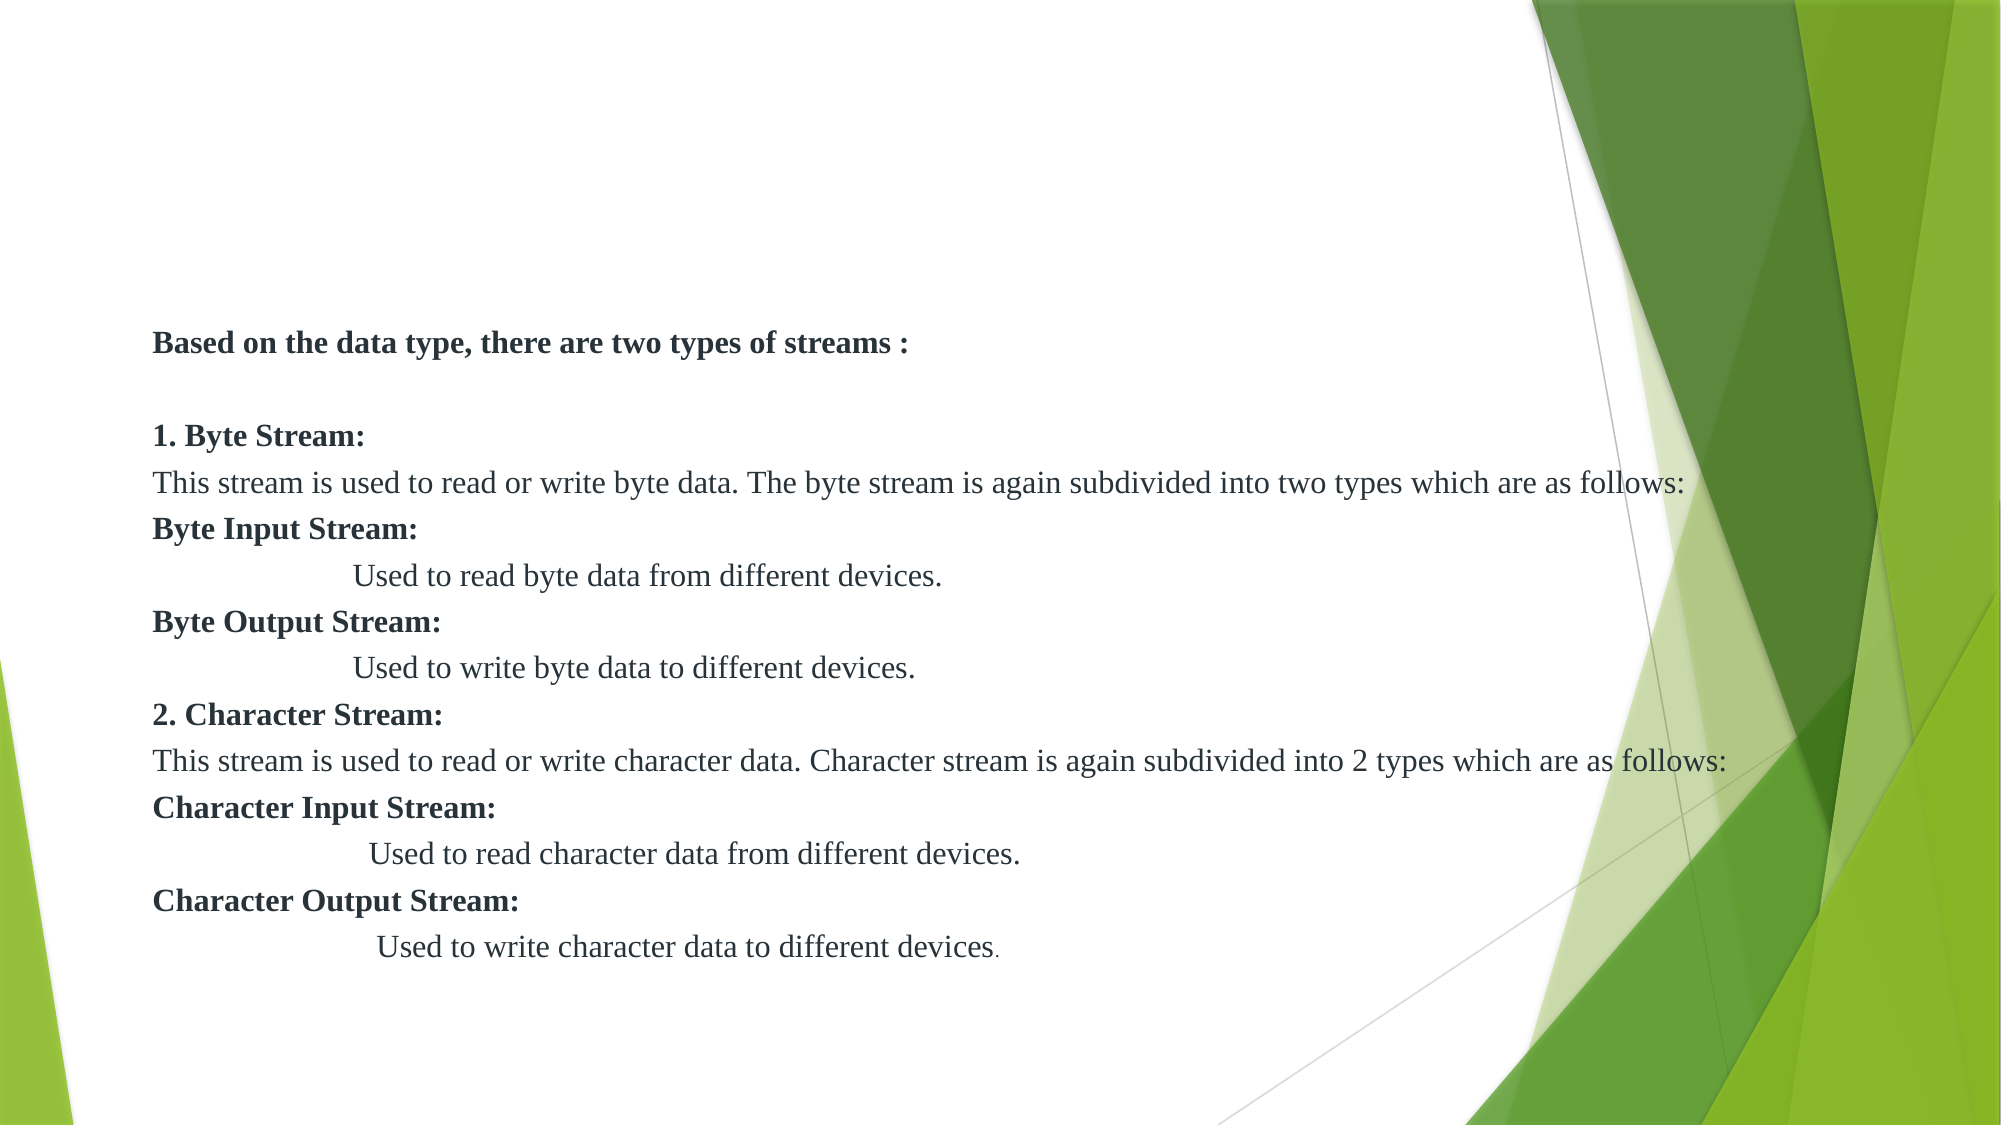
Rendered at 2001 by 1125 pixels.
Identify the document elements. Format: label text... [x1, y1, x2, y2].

list Based on the data type, there are two types of streams : 1. Byte Stream: This stream is used to read or write byte data. The byte stream is again subdivided into two types which are as follows: Byte Input Stream: Used to read byte data from different devices. Byte Output Stream: Used to write byte data to different devices. 2. Character Stream: This stream is used to read or write character data. Character stream is again subdivided into 2 types which are as follows: Character Input Stream: Used to read character data from different devices. Character Output Stream: Used to write character data to different devices. [137, 313, 1863, 1014]
